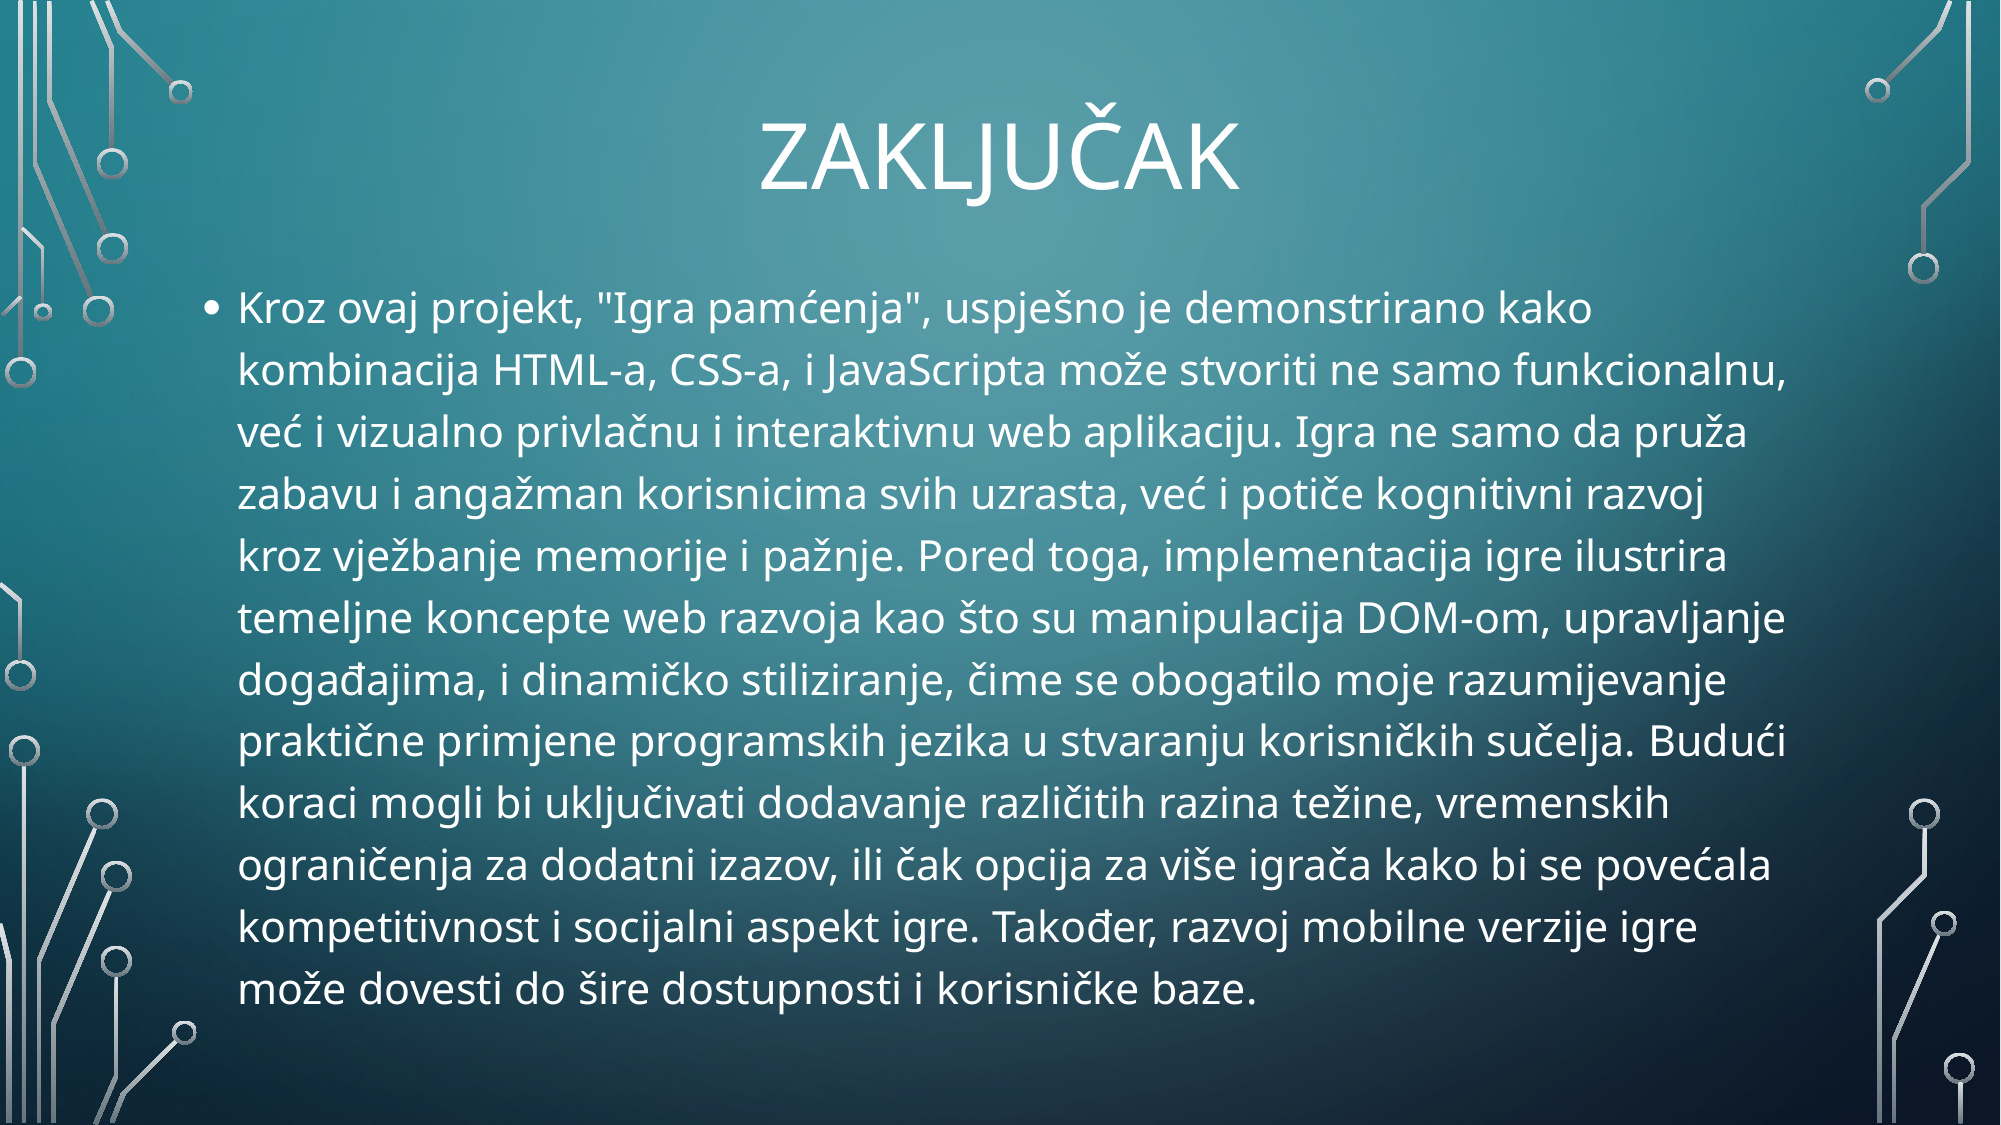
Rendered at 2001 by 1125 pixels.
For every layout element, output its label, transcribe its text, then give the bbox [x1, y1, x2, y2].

list Kroz ovaj projekt, "Igra pamćenja", uspješno je demonstrirano kako kombinacija HTML-a, CSS-a, i JavaScripta može stvoriti ne samo funkcionalnu, već i vizualno privlačnu i interaktivnu web aplikaciju. Igra ne samo da pruža zabavu i angažman korisnicima svih uzrasta, već i potiče kognitivni razvoj kroz vježbanje memorije i pažnje. Pored toga, implementacija igre ilustrira temeljne koncepte web razvoja kao što su manipulacija DOM-om, upravljanje događajima, i dinamičko stiliziranje, čime se obogatilo moje razumijevanje praktične primjene programskih jezika u stvaranju korisničkih sučelja. Budući koraci mogli bi uključivati dodavanje različitih razina težine, vremenskih ograničenja za dodatni izazov, ili čak opcija za više igrača kako bi se povećala kompetitivnost i socijalni aspekt igre. Također, razvoj mobilne verzije igre može dovesti do šire dostupnosti i korisničke baze. [187, 263, 1813, 1041]
title Zaključak [187, 101, 1813, 218]
